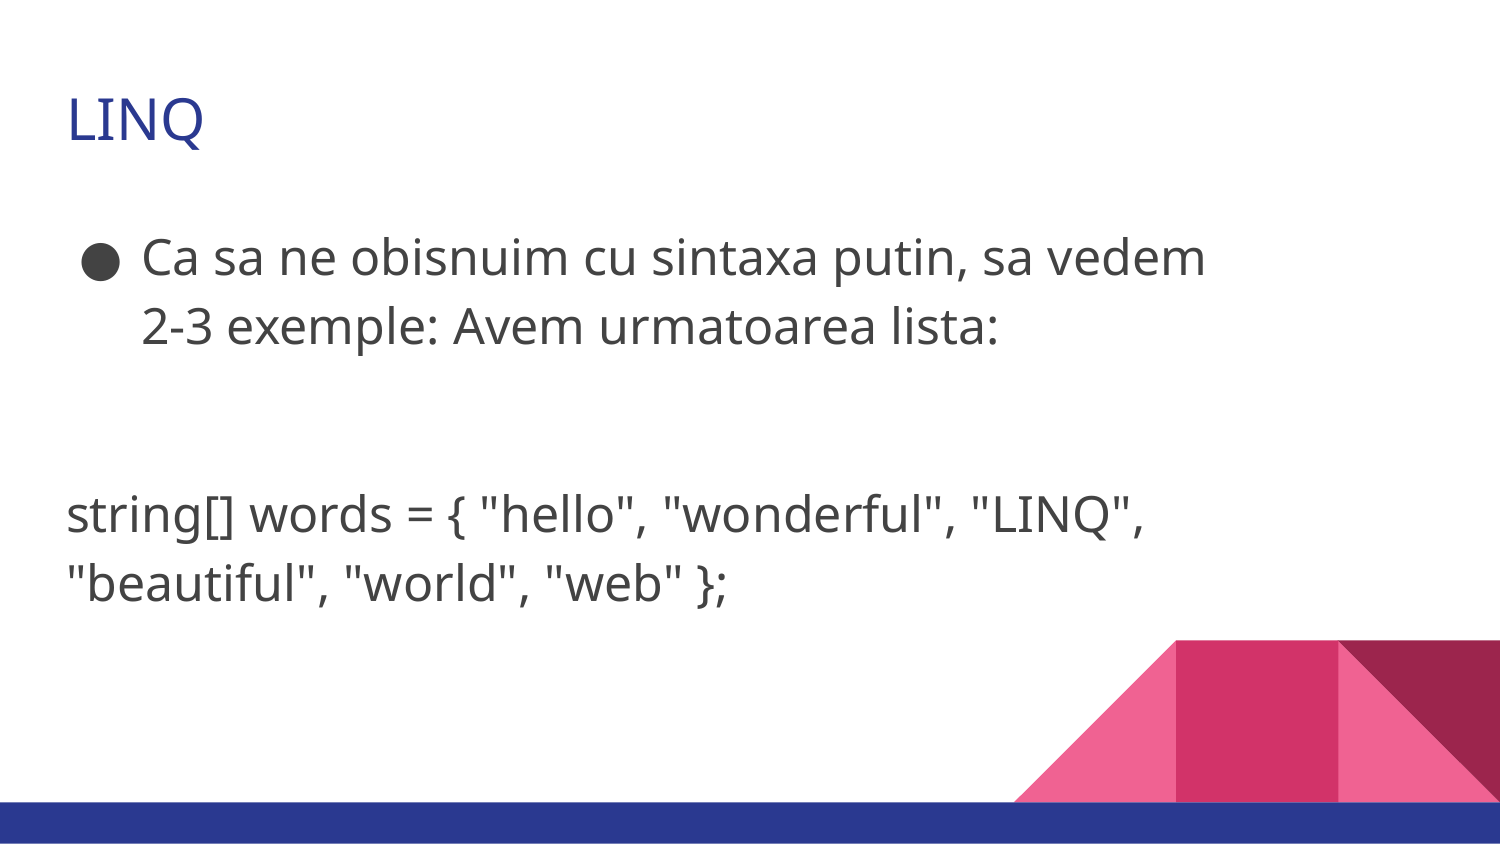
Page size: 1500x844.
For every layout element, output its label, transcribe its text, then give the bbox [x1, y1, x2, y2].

title LINQ [51, 67, 1449, 167]
list Ca sa ne obisnuim cu sintaxa putin, sa vedem 2-3 exemple: Avem urmatoarea lista: string[] words = { "hello", "wonderful", "LINQ", "beautiful", "world", "web" }; [51, 201, 1273, 750]
